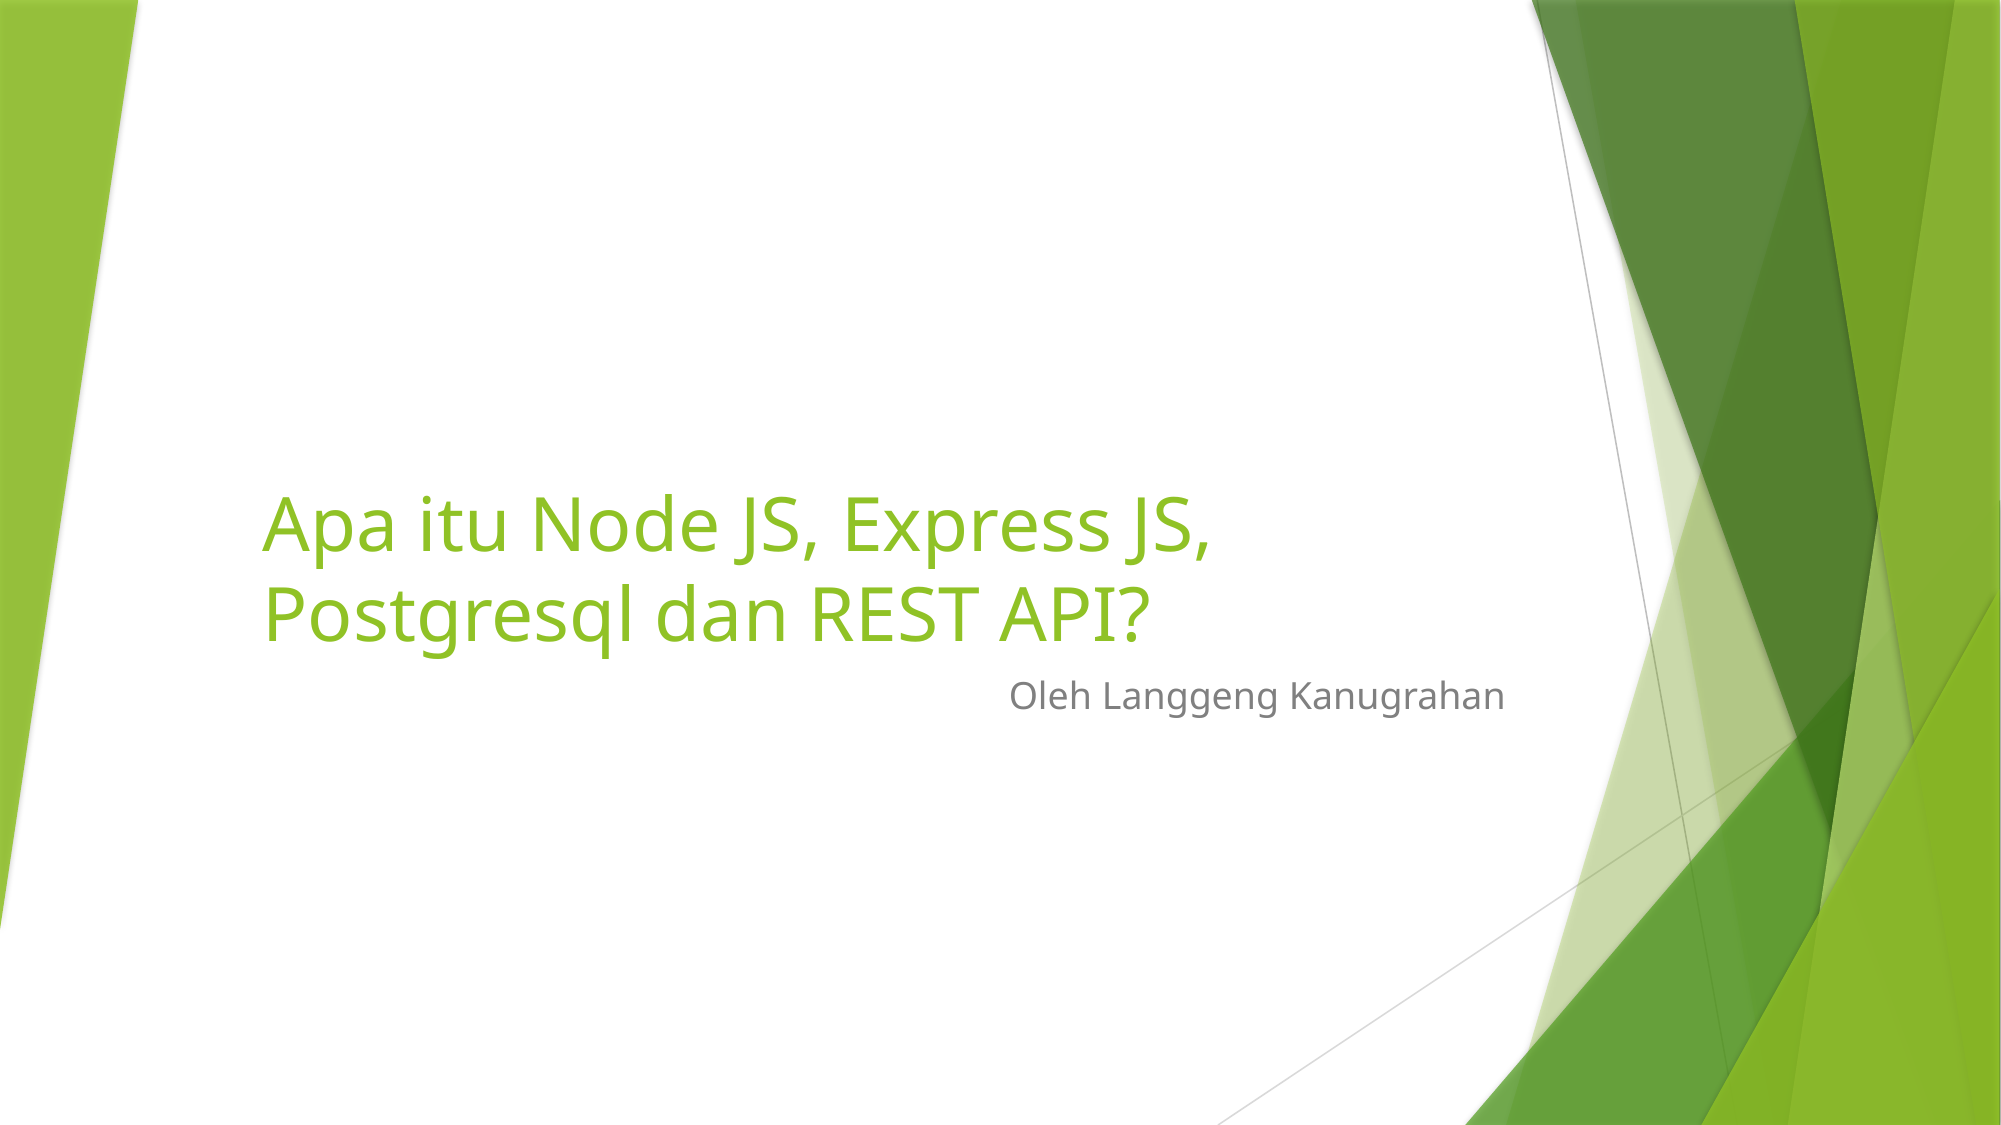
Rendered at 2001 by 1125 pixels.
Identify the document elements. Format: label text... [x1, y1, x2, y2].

title Apa itu Node JS, Express JS, Postgresql dan REST API? [247, 394, 1522, 664]
subtitle Oleh Langgeng Kanugrahan [247, 664, 1522, 845]
